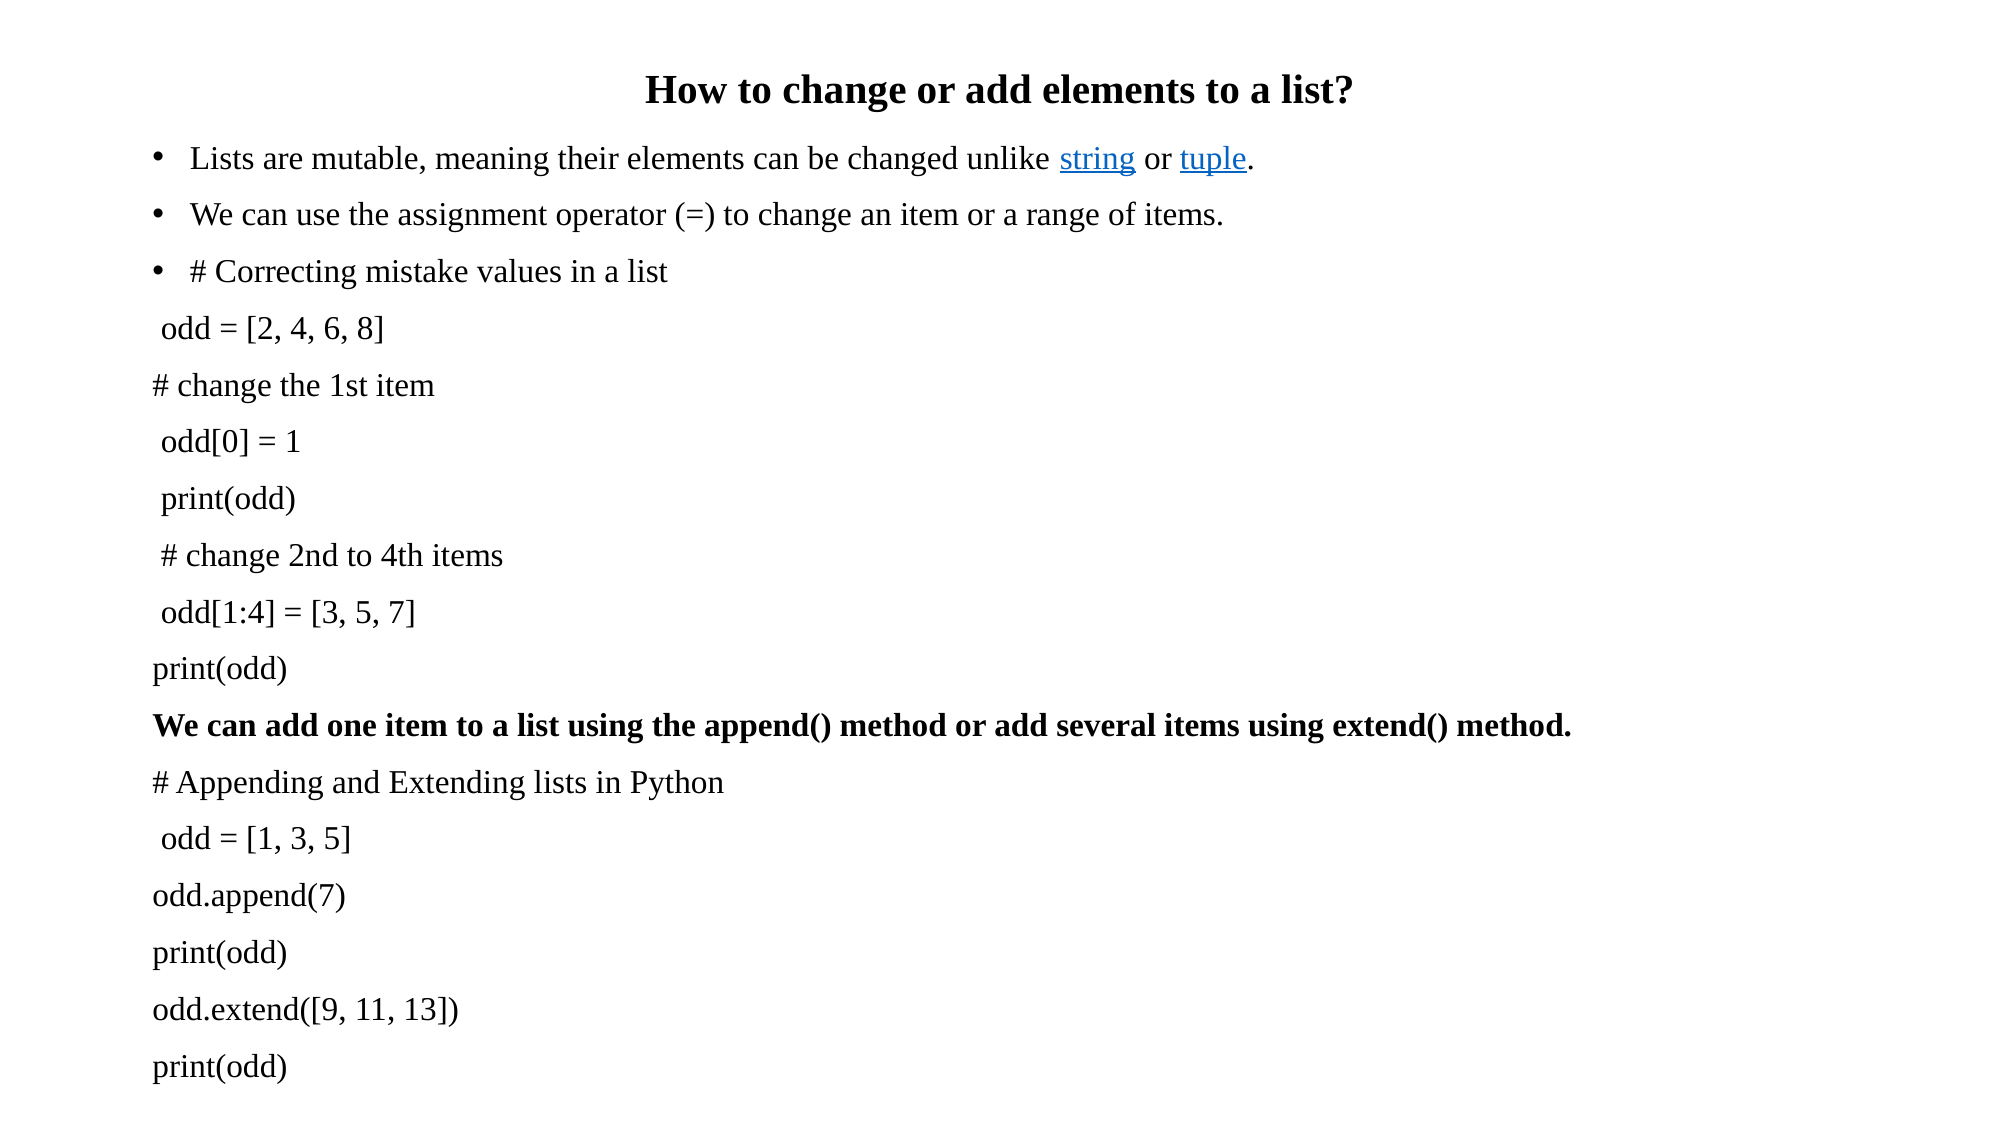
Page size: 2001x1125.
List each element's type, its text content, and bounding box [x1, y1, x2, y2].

list Lists are mutable, meaning their elements can be changed unlike string or tuple. We can use the assignment operator (=) to change an item or a range of items. # Correcting mistake values in a list odd = [2, 4, 6, 8] # change the 1st item odd[0] = 1 print(odd) # change 2nd to 4th items odd[1:4] = [3, 5, 7] print(odd) We can add one item to a list using the append() method or add several items using extend() method. # Appending and Extending lists in Python odd = [1, 3, 5] odd.append(7) print(odd) odd.extend([9, 11, 13]) print(odd) [137, 132, 1863, 1014]
title How to change or add elements to a list? [137, 59, 1863, 132]
